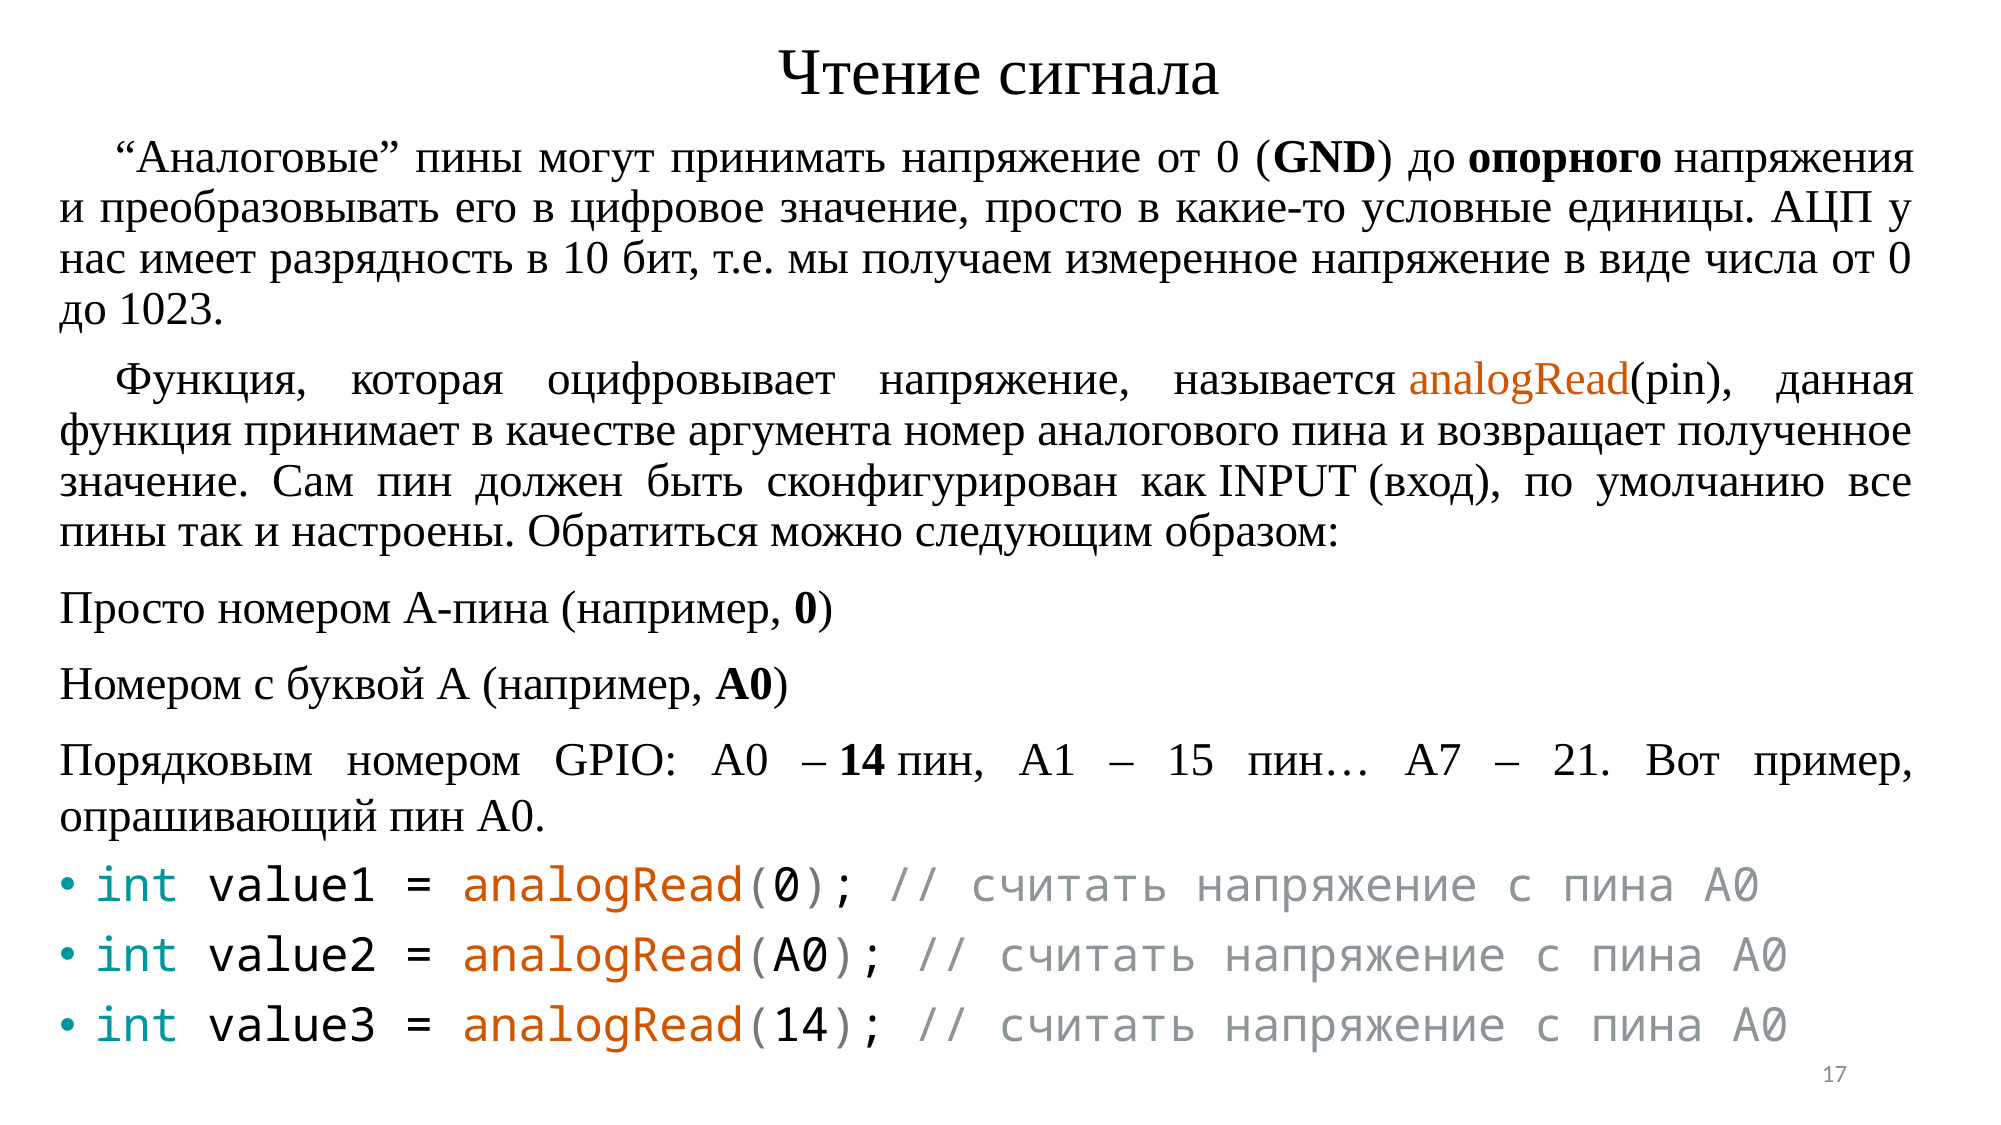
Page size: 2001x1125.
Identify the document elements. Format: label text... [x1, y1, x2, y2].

slide_number 17 [1412, 1042, 1863, 1103]
list “Аналоговые” пины могут принимать напряжение от 0 (GND) до опорного напряжения и преобразовывать его в цифровое значение, просто в какие-то условные единицы. АЦП у нас имеет разрядность в 10 бит, т.е. мы получаем измеренное напряжение в виде числа от 0 до 1023. Функция, которая оцифровывает напряжение, называется analogRead(pin), данная функция принимает в качестве аргумента номер аналогового пина и возвращает полученное значение. Сам пин должен быть сконфигурирован как INPUT (вход), по умолчанию все пины так и настроены. Обратиться можно следующим образом: Просто номером А-пина (например, 0) Номером с буквой А (например, А0) Порядковым номером GPIO: А0 – 14 пин, A1 – 15 пин… А7 – 21. Вот пример, опрашивающий пин А0. int value1 = analogRead(0); // считать напряжение с пина A0 int value2 = analogRead(A0); // считать напряжение с пина A0 int value3 = analogRead(14); // считать напряжение с пина A0 [44, 124, 1930, 1066]
title Чтение сигнала [137, 21, 1863, 124]
